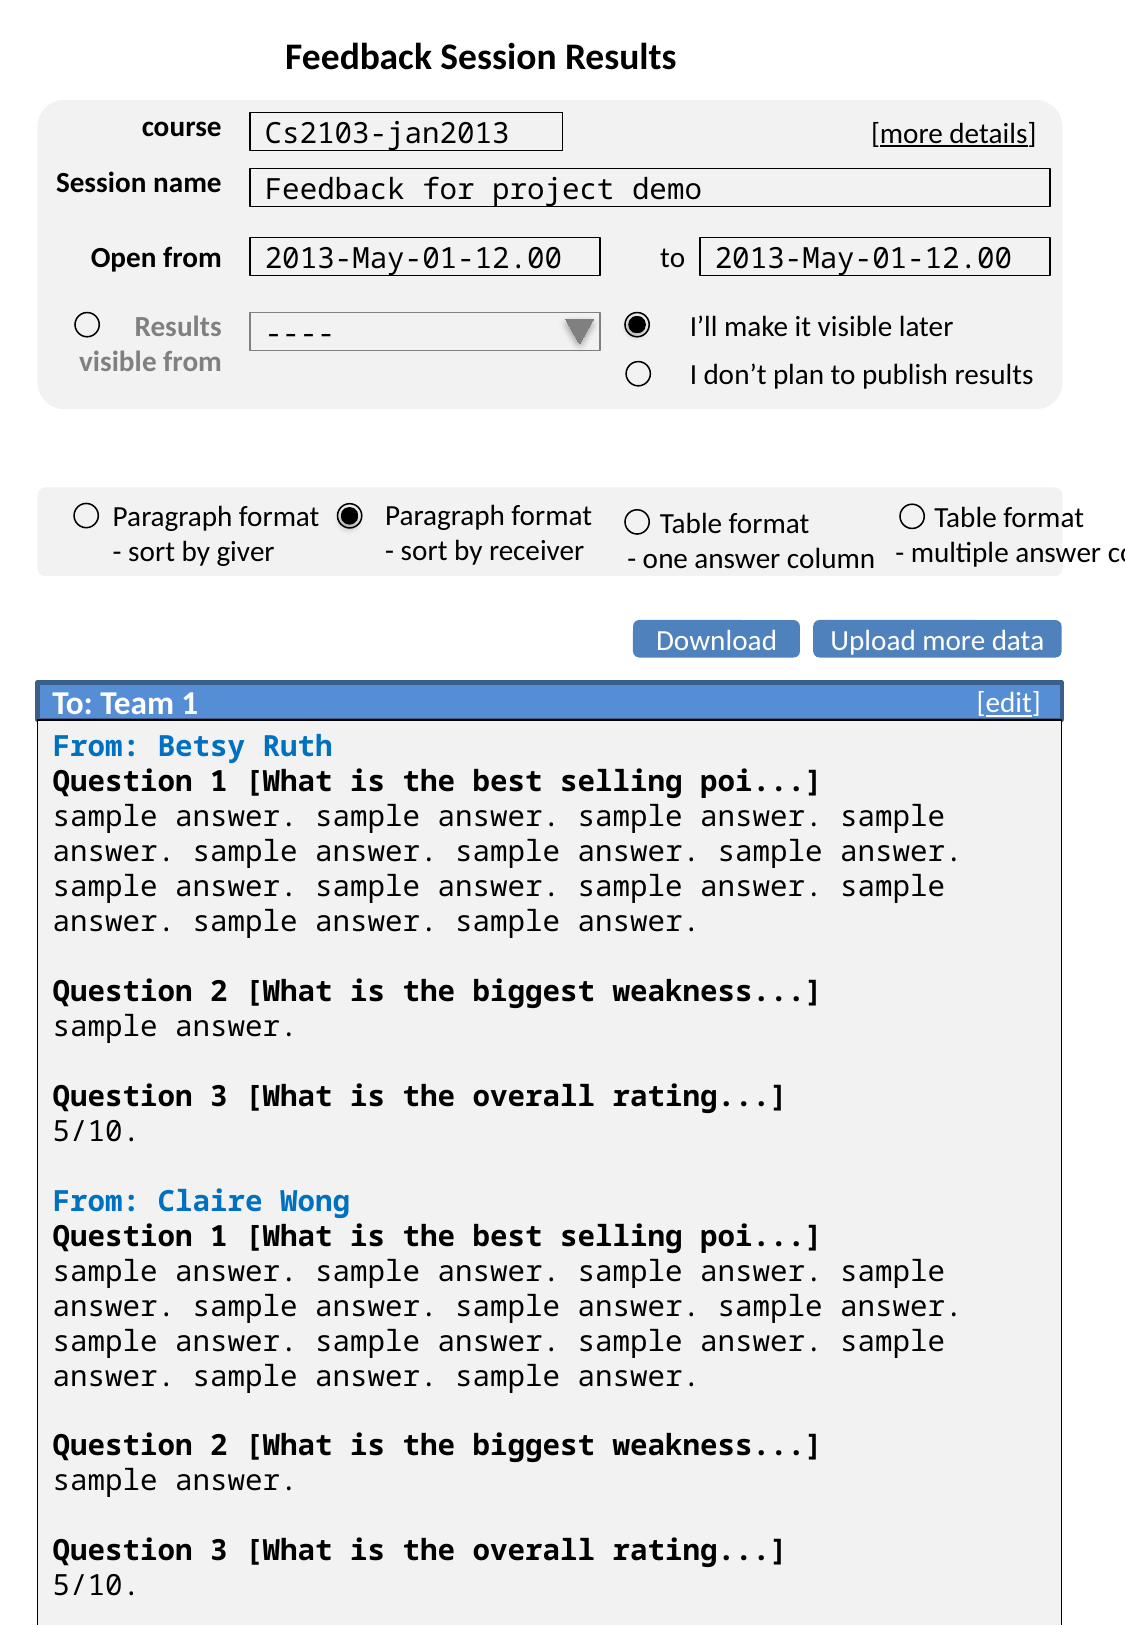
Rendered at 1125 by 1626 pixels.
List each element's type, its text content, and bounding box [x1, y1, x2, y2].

text_box Upload more data [811, 617, 1064, 660]
text_box [71, 501, 97, 530]
text_box Feedback Session Results [200, 24, 763, 85]
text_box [337, 503, 362, 529]
text_box From: Betsy Ruth Question 1 [What is the best selling poi...] sample answer. sample answer. sample answer. sample answer. sample answer. sample answer. sample answer. sample answer. sample answer. sample answer. sample answer. sample answer. sample answer. Question 2 [What is the biggest weakness...] sample answer. Question 3 [What is the overall rating...] 5/10. From: Claire Wong Question 1 [What is the best selling poi...] sample answer. sample answer. sample answer. sample answer. sample answer. sample answer. sample answer. sample answer. sample answer. sample answer. sample answer. sample answer. sample answer. Question 2 [What is the biggest weakness...] sample answer. Question 3 [What is the overall rating...] 5/10. [35, 718, 1064, 1625]
text_box [more details] [694, 110, 1056, 153]
text_box [35, 97, 1065, 412]
text_box Feedback for project demo [248, 166, 1052, 208]
text_box Table format - multiple answer columns [880, 491, 1125, 576]
text_box To: Team 1 [35, 680, 704, 718]
text_box Download [630, 617, 803, 660]
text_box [624, 312, 650, 337]
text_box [249, 312, 601, 351]
text_box Paragraph format - sort by receiver [370, 488, 628, 574]
text_box [624, 359, 653, 388]
text_box to [624, 231, 700, 281]
text_box Results visible from [36, 299, 237, 385]
text_box 2013-May-01-12.00 [248, 235, 602, 278]
text_box To: Team 1 [1054, 680, 1064, 718]
text_box Open from [36, 231, 237, 281]
text_box Paragraph format - sort by giver [97, 490, 407, 575]
text_box [72, 310, 102, 339]
text_box course [99, 99, 237, 150]
text_box Session name [36, 155, 237, 206]
text_box I don’t plan to publish results [674, 348, 1063, 399]
text_box Table format - one answer column [612, 496, 902, 582]
text_box [35, 485, 1064, 579]
text_box [edit] [698, 680, 1060, 723]
text_box 2013-May-01-12.00 [700, 235, 1052, 278]
text_box Cs2103-jan2013 [248, 110, 564, 153]
text_box I’ll make it visible later [675, 299, 1062, 348]
